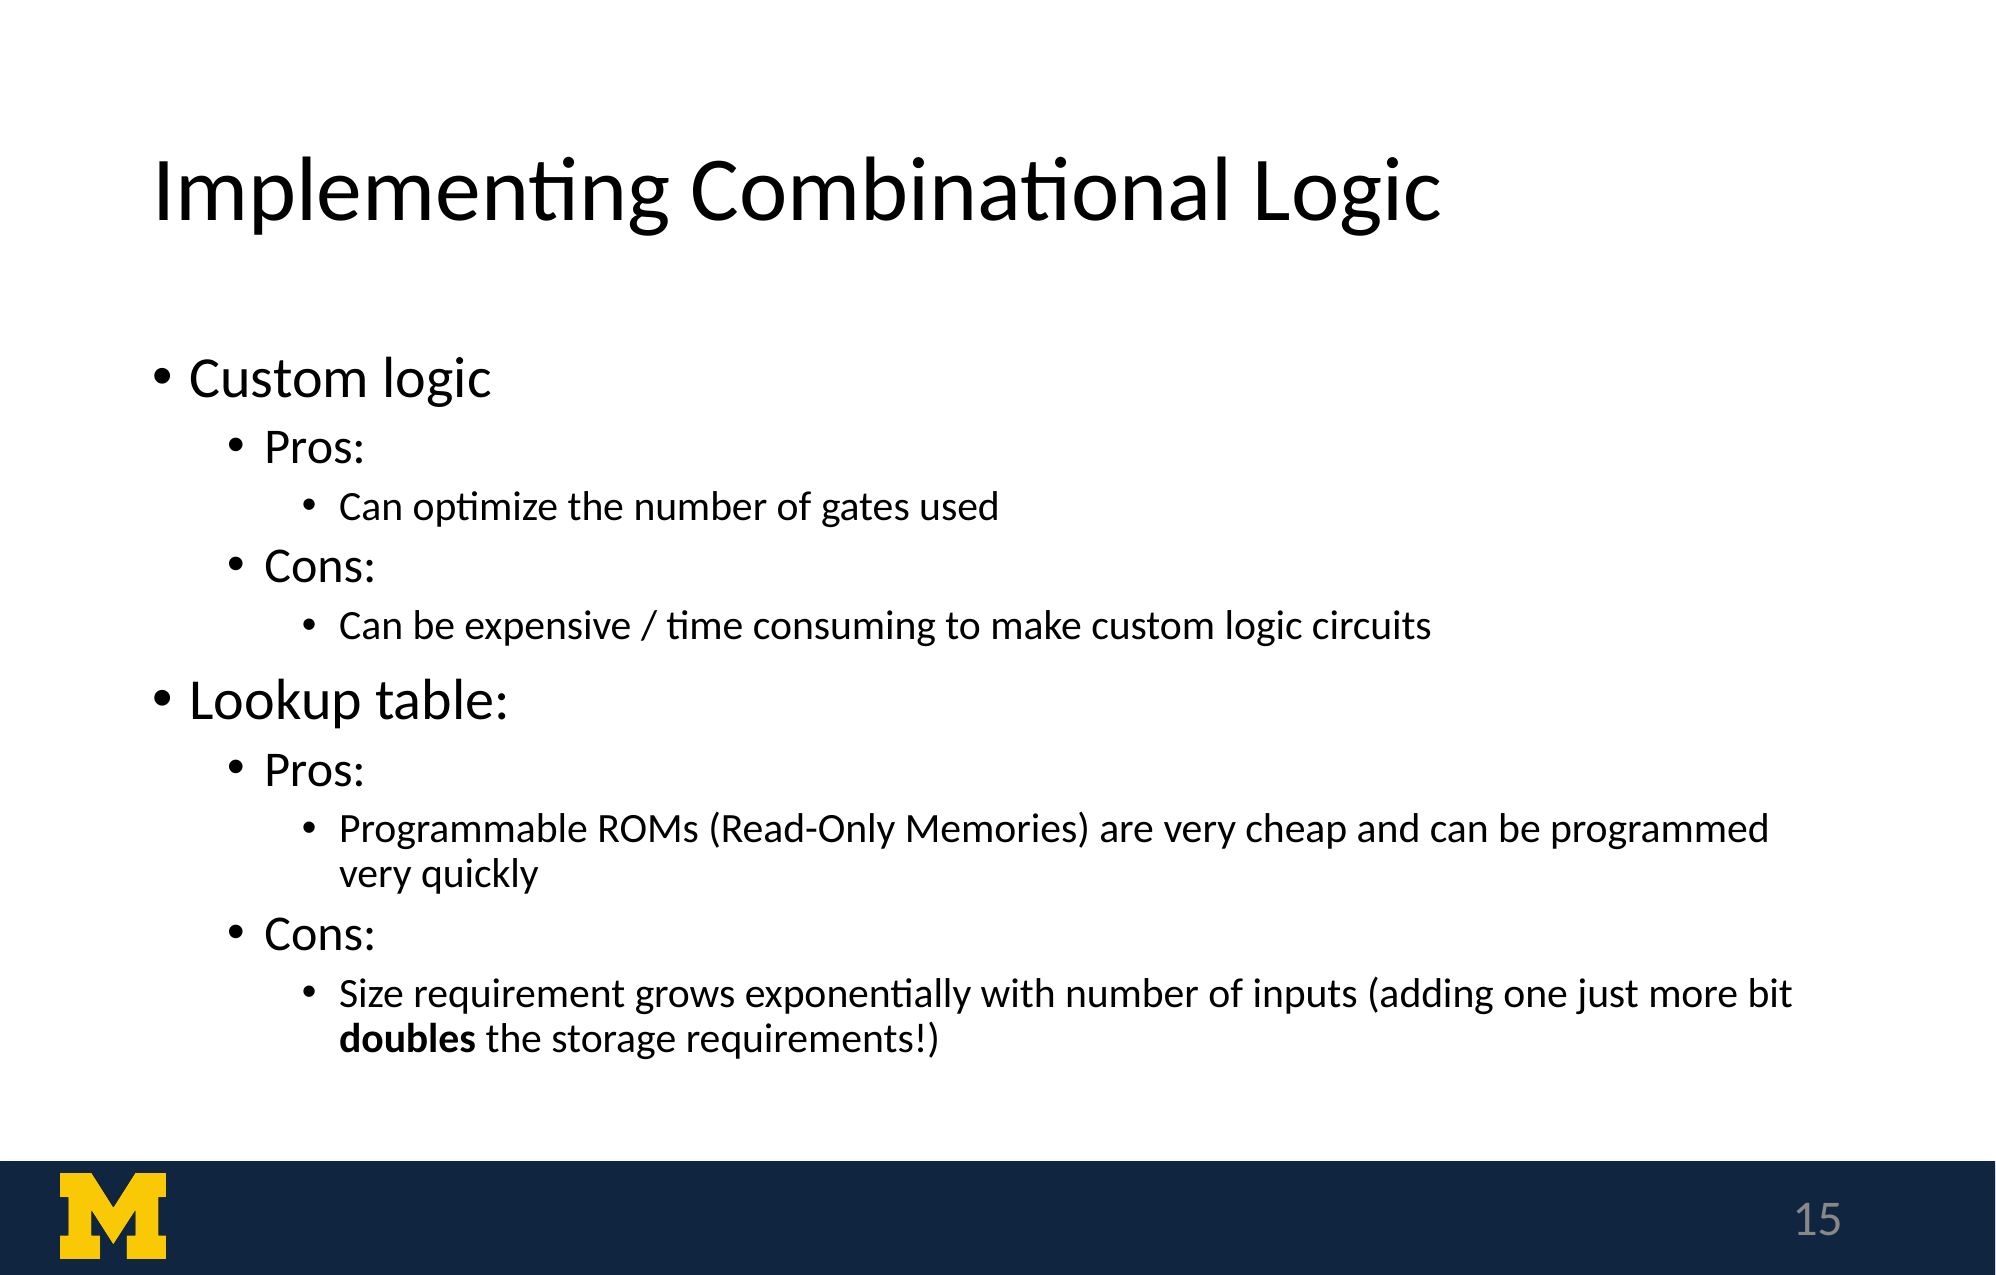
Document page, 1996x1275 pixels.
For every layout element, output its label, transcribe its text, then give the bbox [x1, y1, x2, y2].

title Implementing Combinational Logic [137, 67, 1858, 315]
list Custom logic Pros: Can optimize the number of gates used Cons: Can be expensive / time consuming to make custom logic circuits Lookup table: Pros: Programmable ROMs (Read-Only Memories) are very cheap and can be programmed very quickly Cons: Size requirement grows exponentially with number of inputs (adding one just more bit doubles the storage requirements!) [137, 339, 1858, 1149]
picture [60, 1173, 166, 1259]
slide_number ‹#› [1408, 1181, 1858, 1250]
